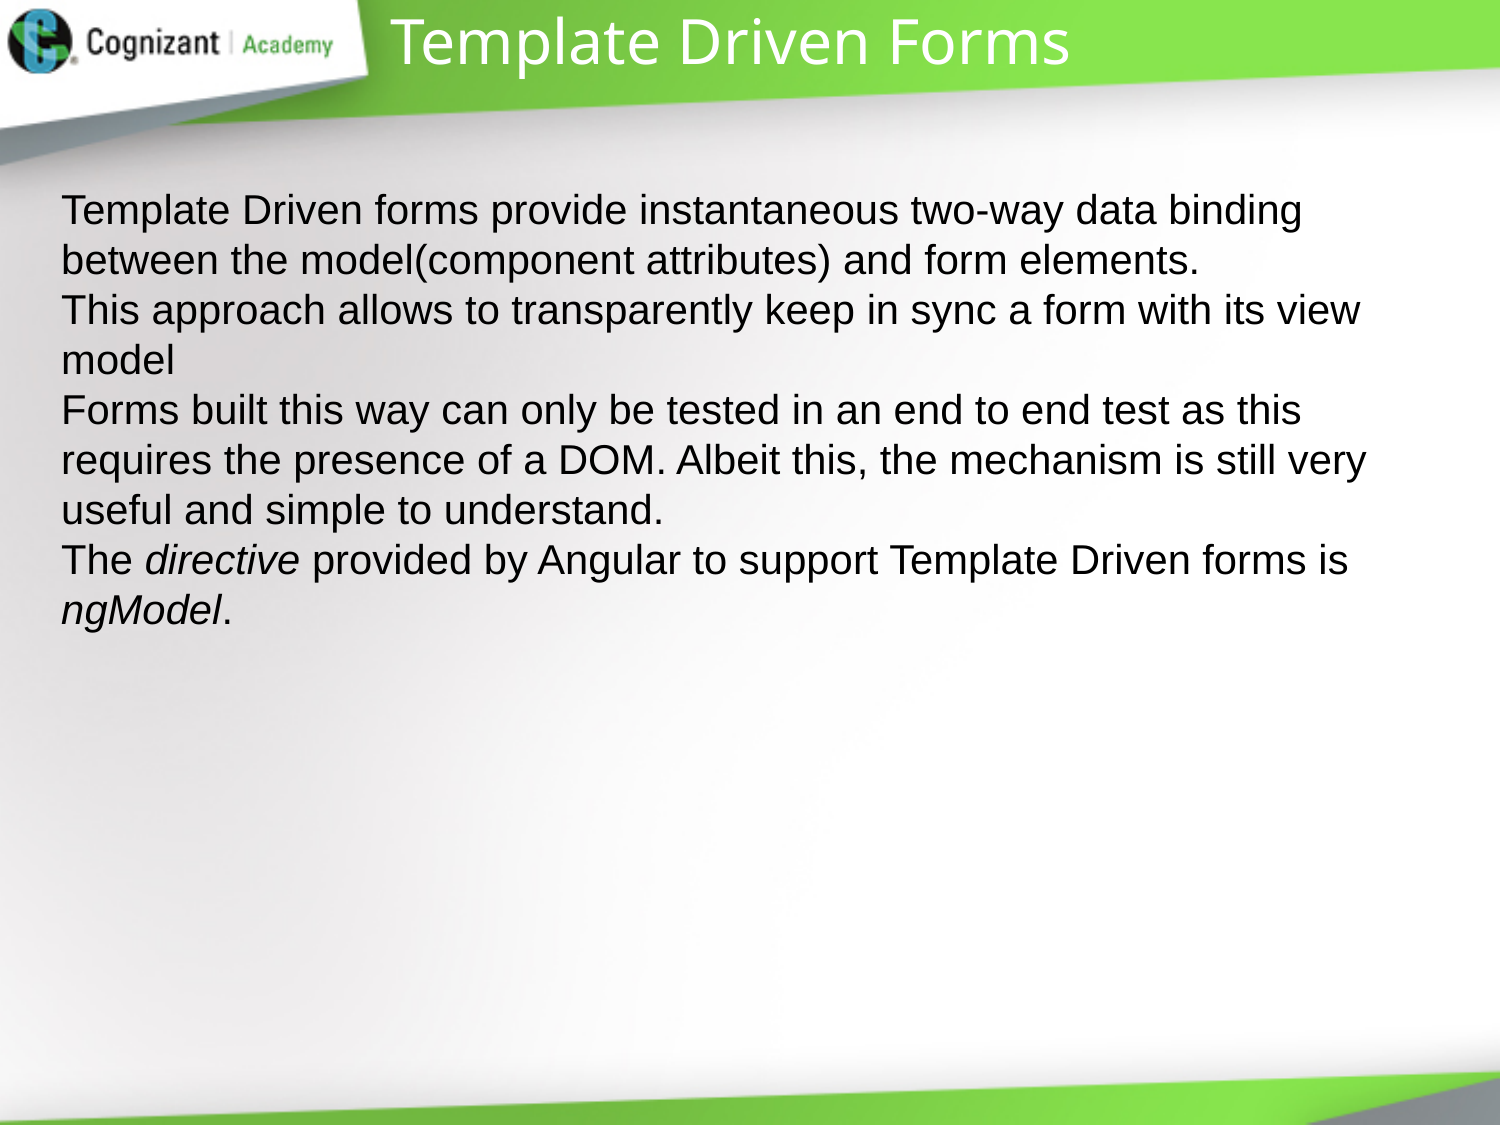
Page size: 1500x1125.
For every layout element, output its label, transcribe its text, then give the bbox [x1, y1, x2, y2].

title Template Driven Forms [375, 0, 1500, 79]
text_box Template Driven forms provide instantaneous two-way data binding between the model(component attributes) and form elements. This approach allows to transparently keep in sync a form with its view model Forms built this way can only be tested in an end to end test as this requires the presence of a DOM. Albeit this, the mechanism is still very useful and simple to understand. The directive provided by Angular to support Template Driven forms is ngModel. [50, 177, 1450, 639]
picture [0, 0, 1500, 1125]
